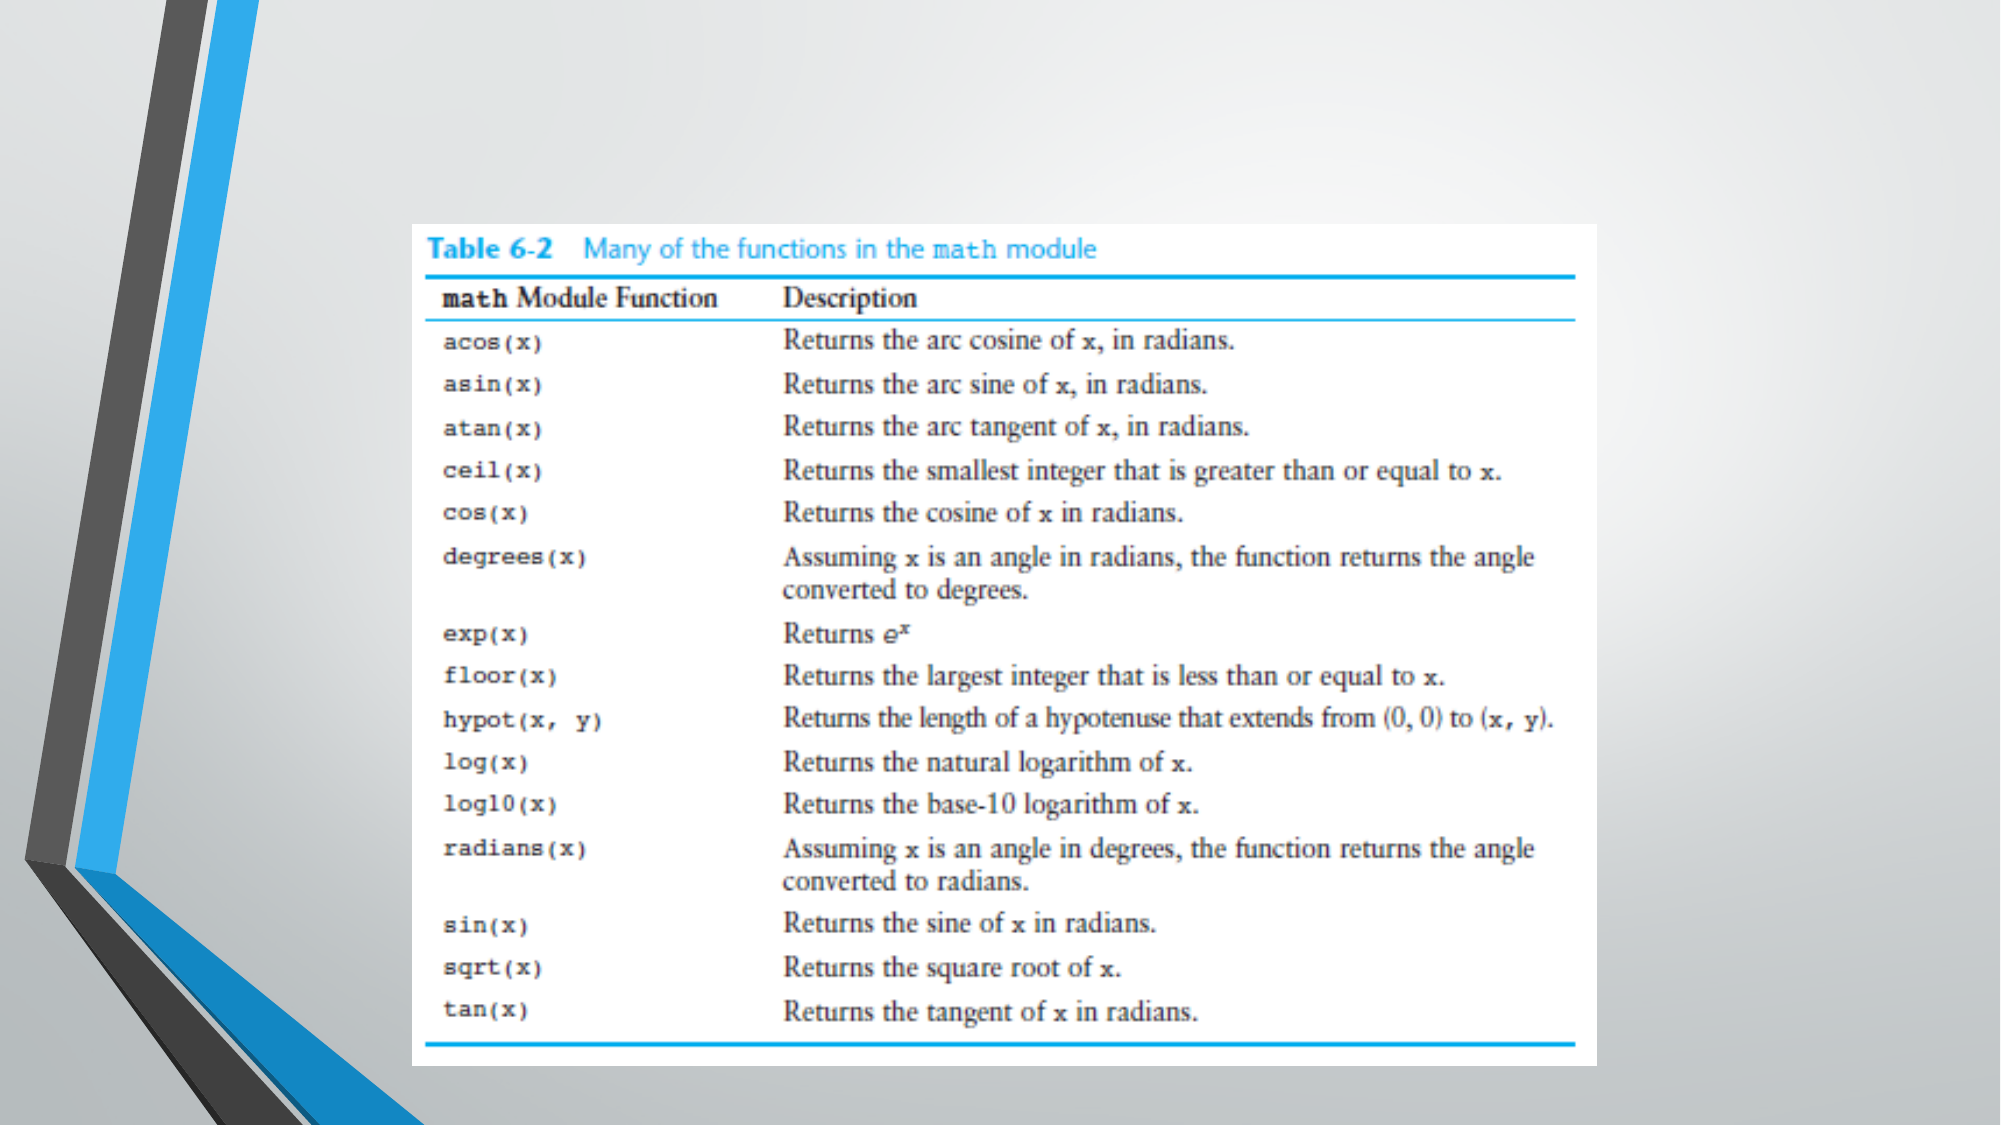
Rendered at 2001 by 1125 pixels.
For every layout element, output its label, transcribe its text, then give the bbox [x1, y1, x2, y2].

title The math Module (cont’d.) [243, 112, 1887, 400]
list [412, 224, 1598, 1066]
